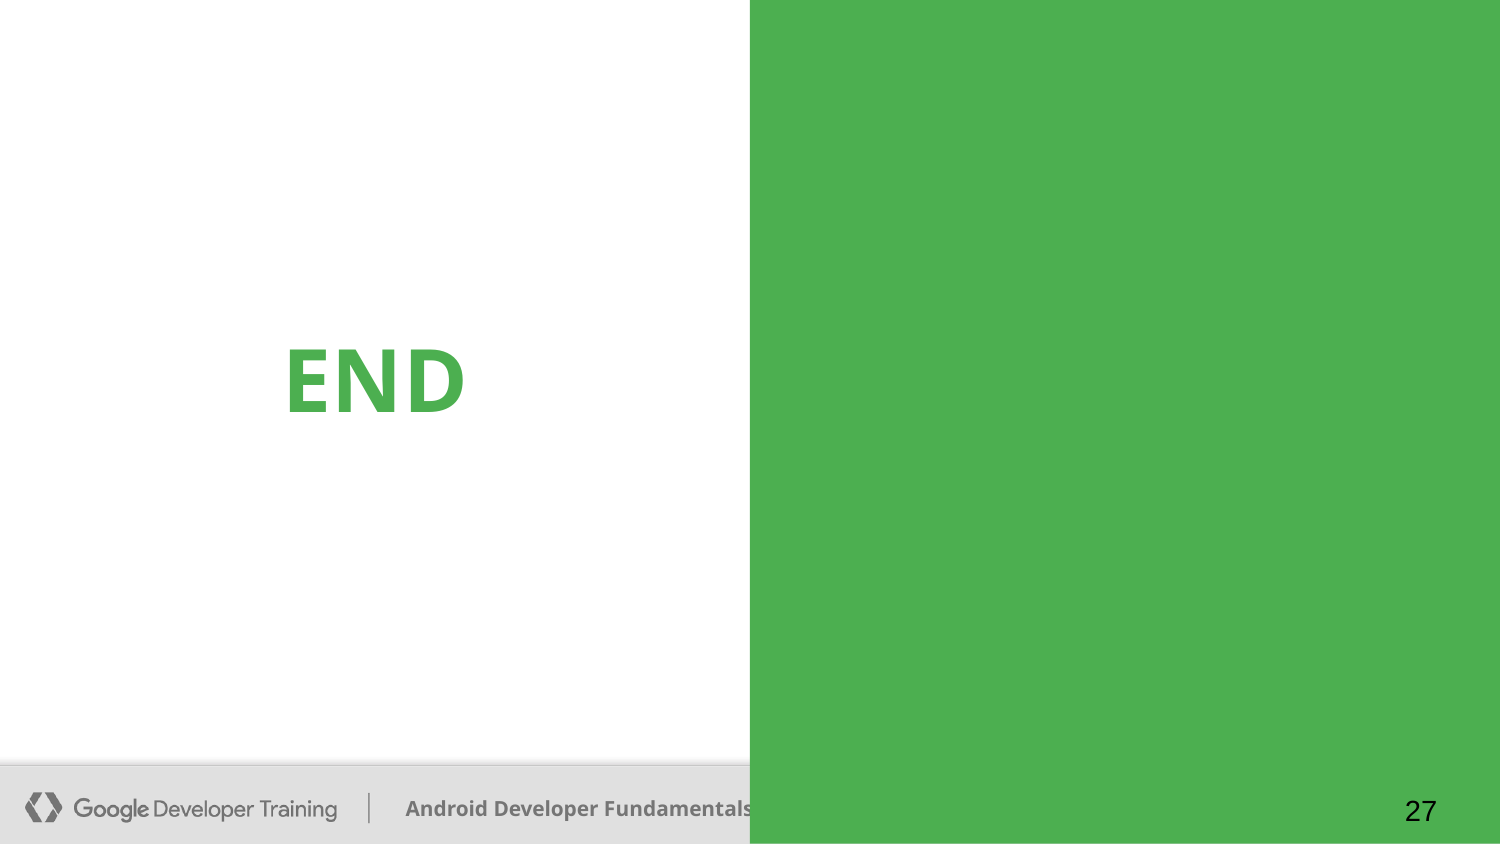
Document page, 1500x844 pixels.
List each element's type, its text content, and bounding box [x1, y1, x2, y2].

picture [0, 0, 749, 844]
slide_number ‹#› [1389, 777, 1480, 842]
title END [43, 202, 708, 446]
